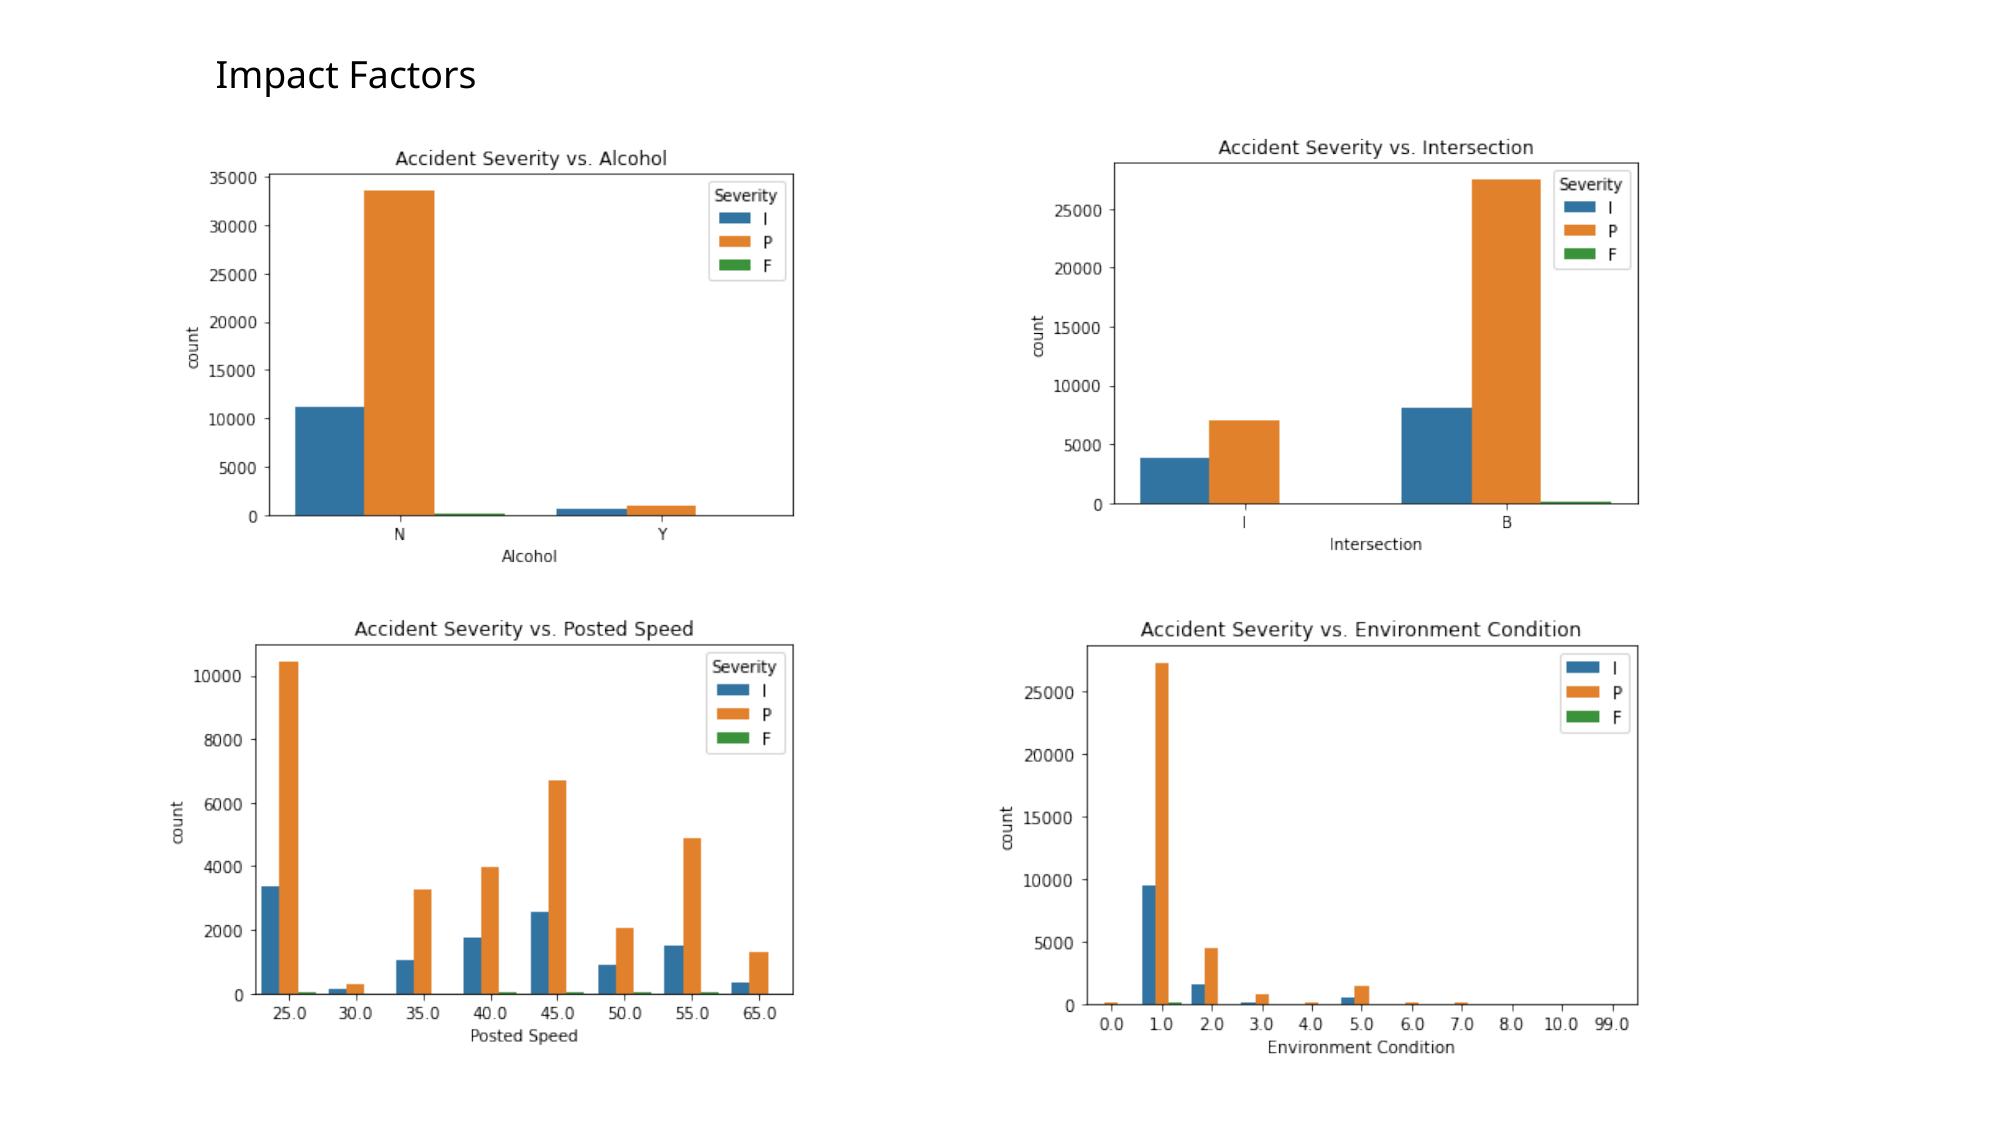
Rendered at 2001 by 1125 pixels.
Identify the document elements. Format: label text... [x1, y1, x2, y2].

picture [159, 609, 804, 1055]
text_box Impact Factors [200, 43, 502, 104]
picture [174, 139, 804, 575]
picture [1020, 128, 1649, 563]
picture [988, 609, 1649, 1067]
